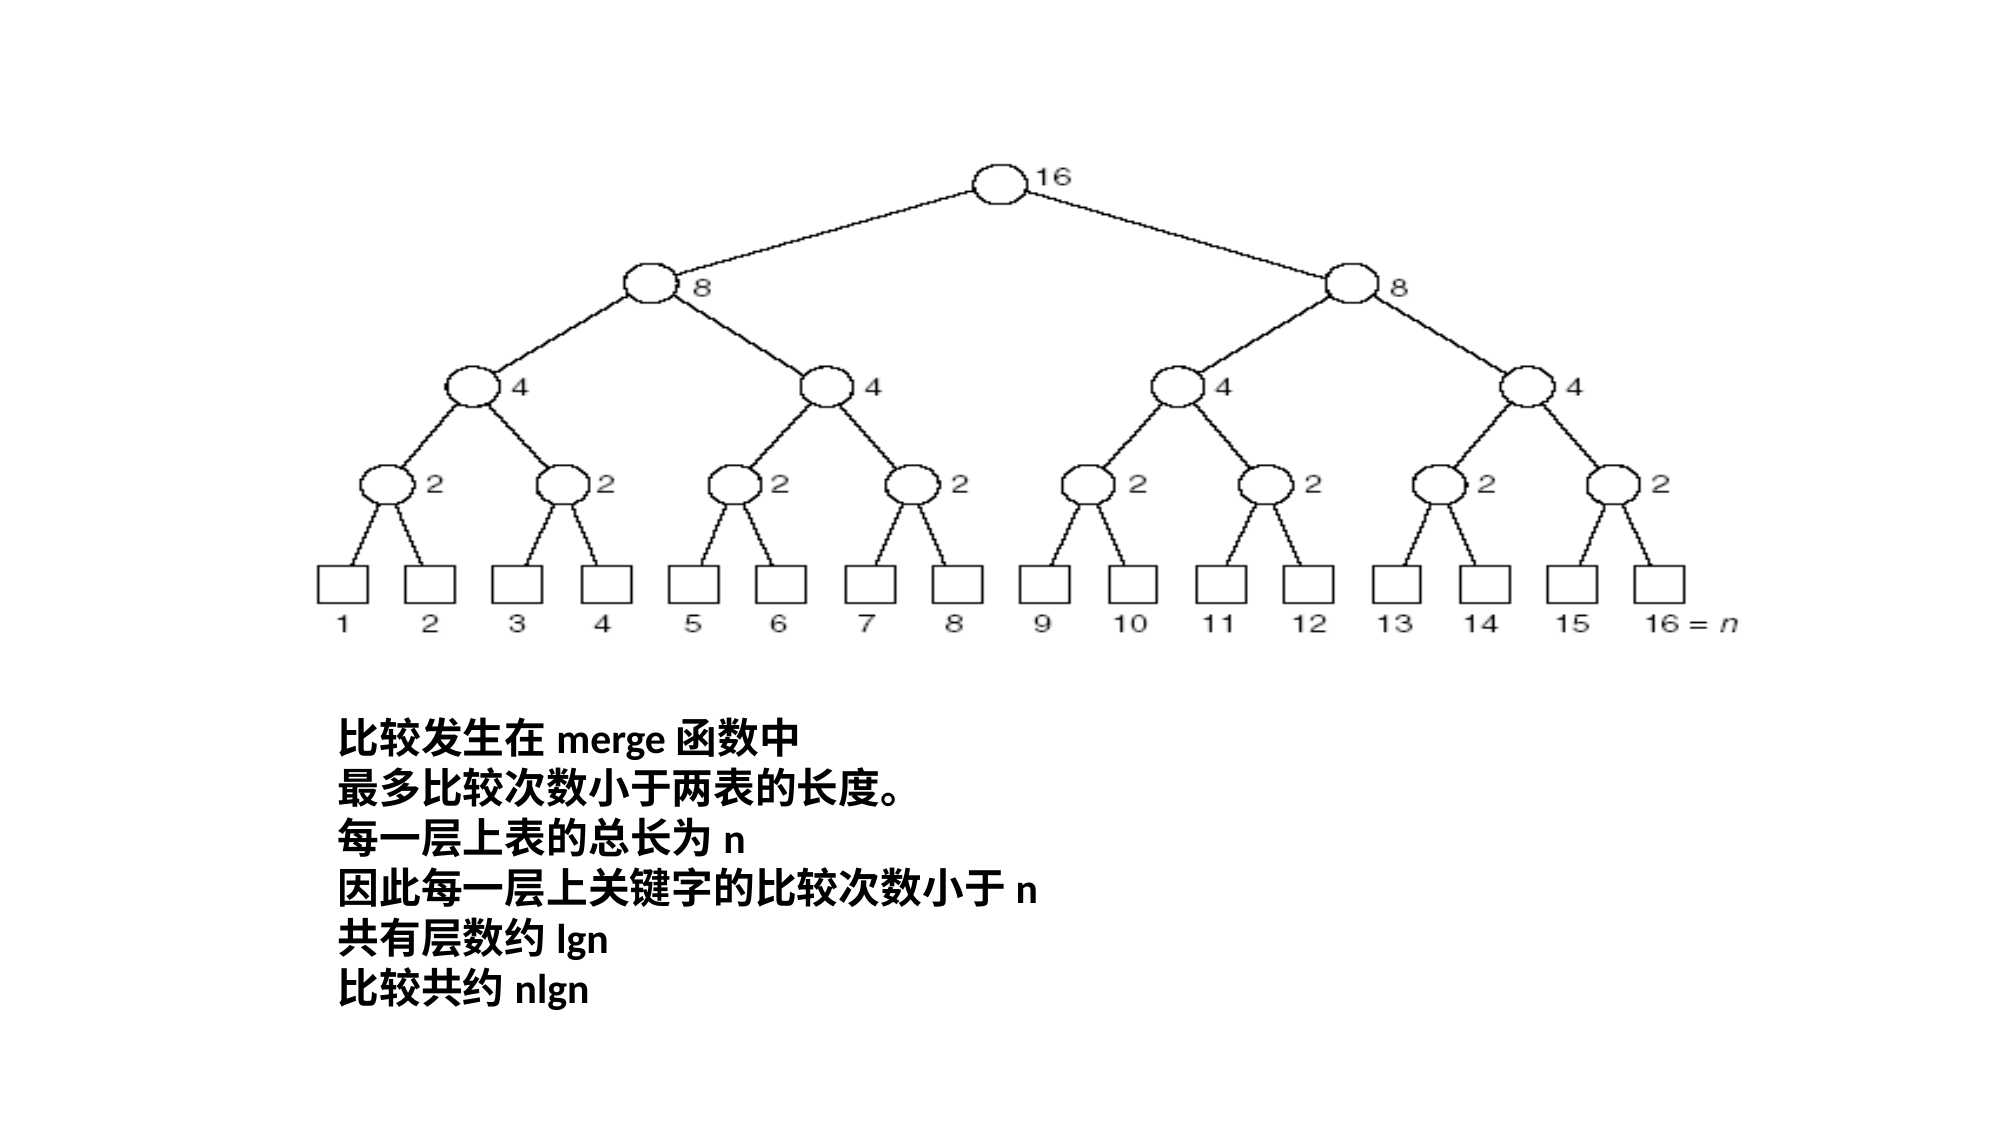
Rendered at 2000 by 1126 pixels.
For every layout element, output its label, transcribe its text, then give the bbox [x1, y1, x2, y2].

picture [306, 107, 1825, 676]
text_box 比较发生在merge函数中 最多比较次数小于两表的长度。 每一层上表的总长为n 因此每一层上关键字的比较次数小于n 共有层数约lgn 比较共约nlgn [322, 704, 1851, 1020]
